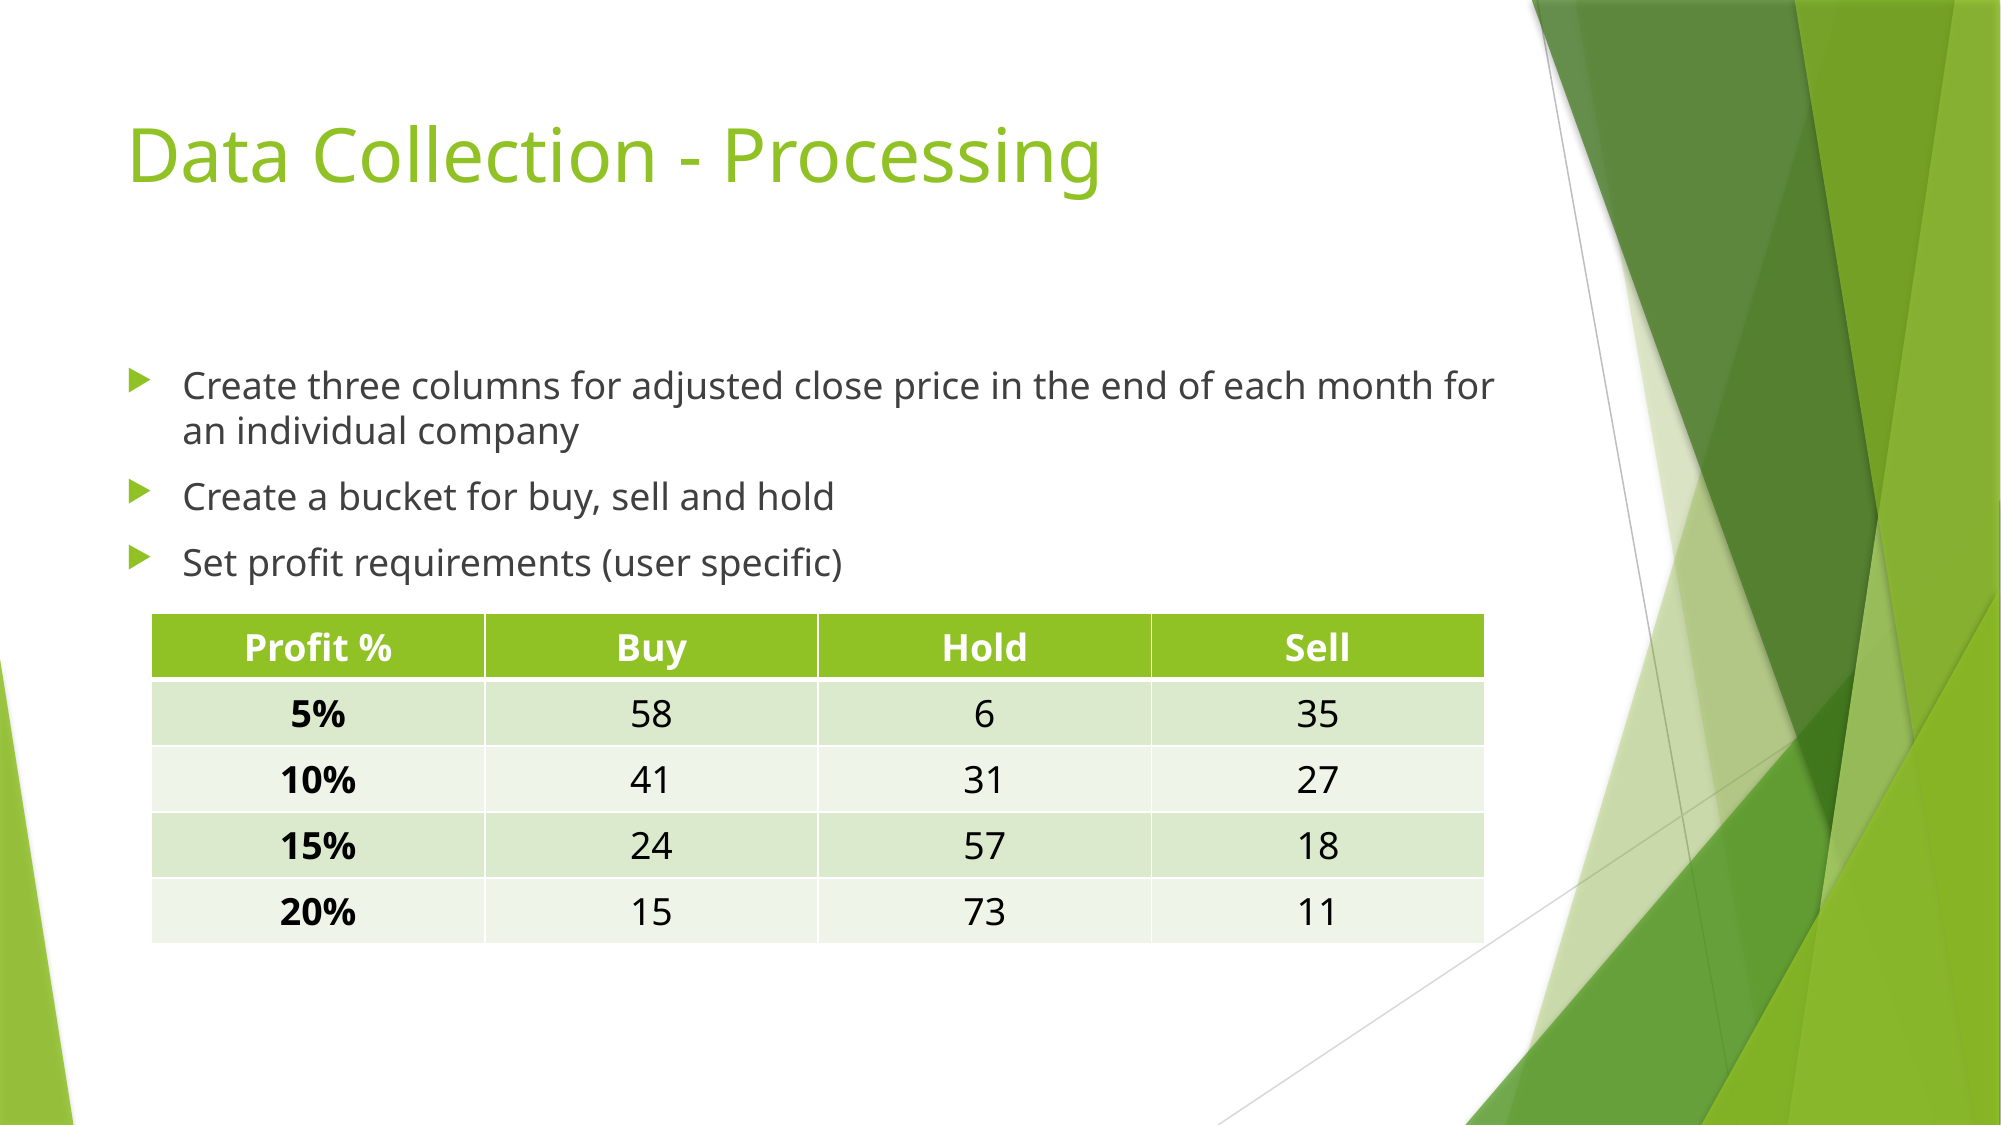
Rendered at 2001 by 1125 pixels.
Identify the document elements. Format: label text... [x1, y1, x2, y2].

table_cell 31 [819, 747, 1151, 811]
table_cell 27 [1152, 747, 1484, 811]
table_header Hold [819, 614, 1151, 677]
table_cell 73 [819, 879, 1151, 943]
table_cell 41 [486, 747, 817, 811]
list Create three columns for adjusted close price in the end of each month for an individual company Create a bucket for buy, sell and hold Set profit requirements (user specific) [111, 354, 1522, 992]
table_cell 24 [486, 813, 817, 877]
table_cell 15% [152, 813, 484, 877]
table_cell 18 [1152, 813, 1484, 877]
table_cell 20% [152, 879, 484, 943]
table_cell 58 [486, 682, 817, 745]
table_cell 11 [1152, 879, 1484, 943]
table_header Sell [1152, 614, 1484, 677]
table_cell 10% [152, 747, 484, 811]
table_cell 15 [486, 879, 817, 943]
title Data Collection - Processing [111, 99, 1522, 317]
table_header Buy [486, 614, 817, 677]
table_cell 35 [1152, 682, 1484, 745]
table_cell 5% [152, 682, 484, 745]
table_cell 57 [819, 813, 1151, 877]
table_cell 6 [819, 682, 1151, 745]
table_header Profit % [152, 614, 484, 677]
